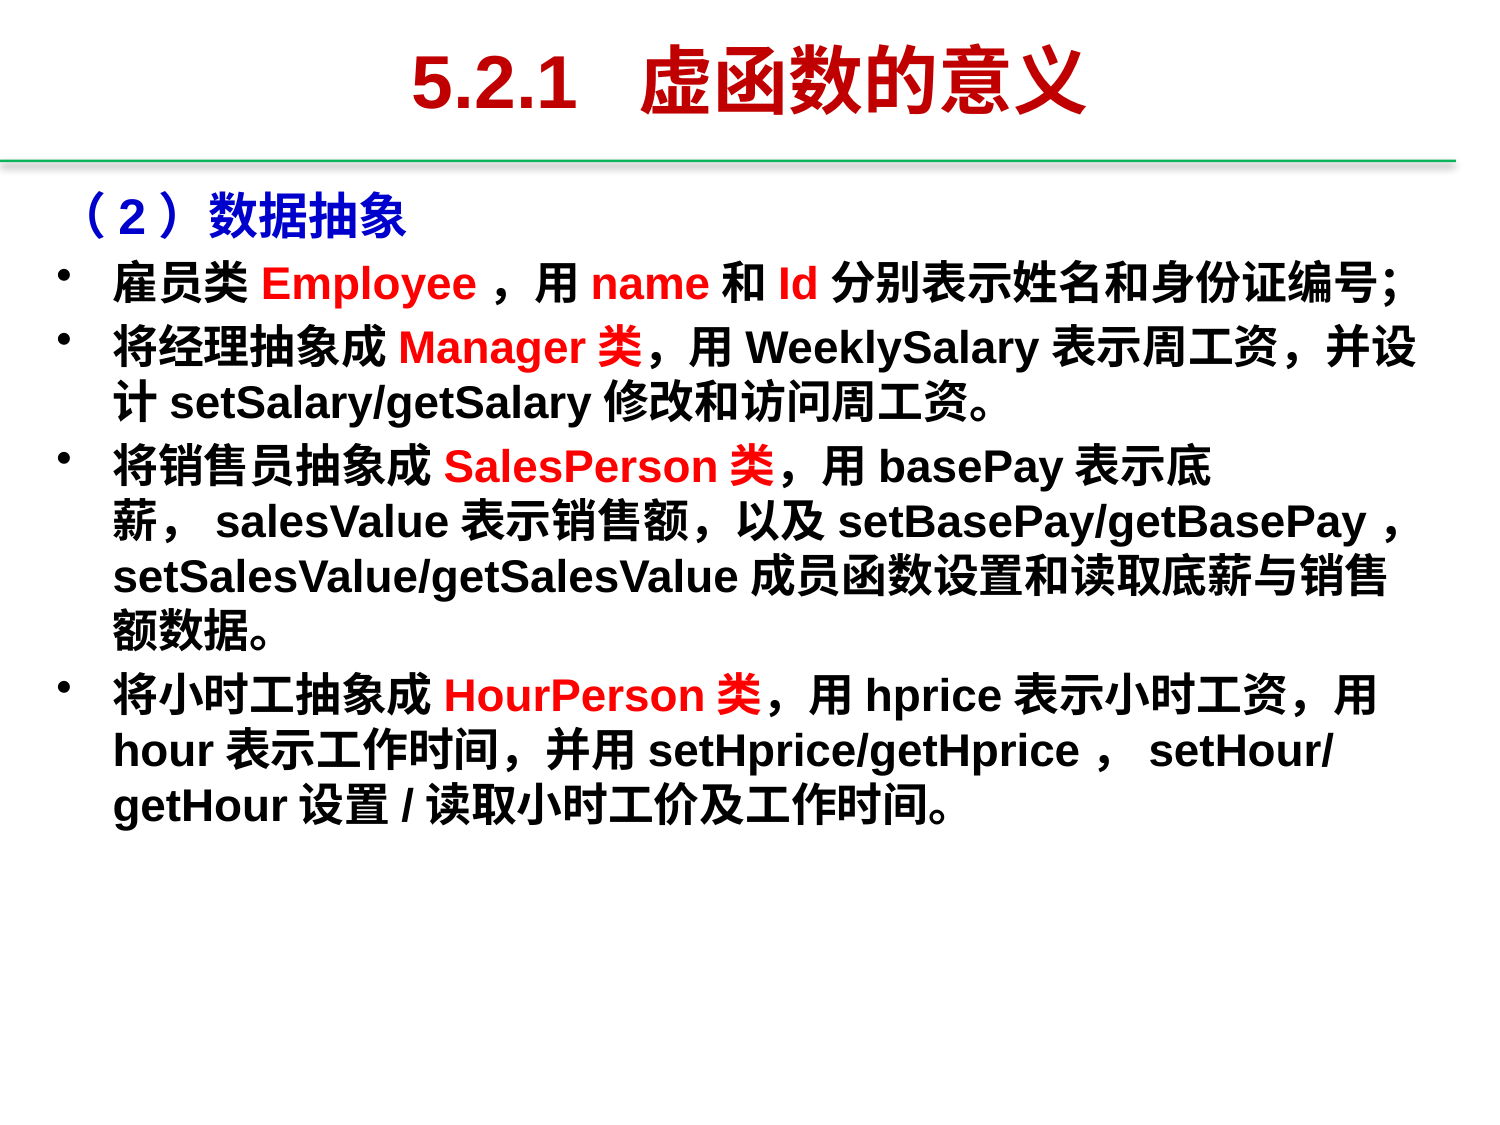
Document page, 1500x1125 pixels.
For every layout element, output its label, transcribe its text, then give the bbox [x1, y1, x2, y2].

title 5.2.1 虚函数的意义 [75, 12, 1425, 146]
list （2）数据抽象 雇员类Employee，用name和Id分别表示姓名和身份证编号； 将经理抽象成Manager类，用WeeklySalary表示周工资，并设计setSalary/getSalary修改和访问周工资。 将销售员抽象成SalesPerson类，用basePay表示底薪，salesValue表示销售额，以及setBasePay/getBasePay，setSalesValue/getSalesValue成员函数设置和读取底薪与销售额数据。 将小时工抽象成HourPerson类，用hprice表示小时工资，用hour表示工作时间，并用setHprice/getHprice，setHour/getHour设置/读取小时工价及工作时间。 [41, 176, 1447, 1025]
